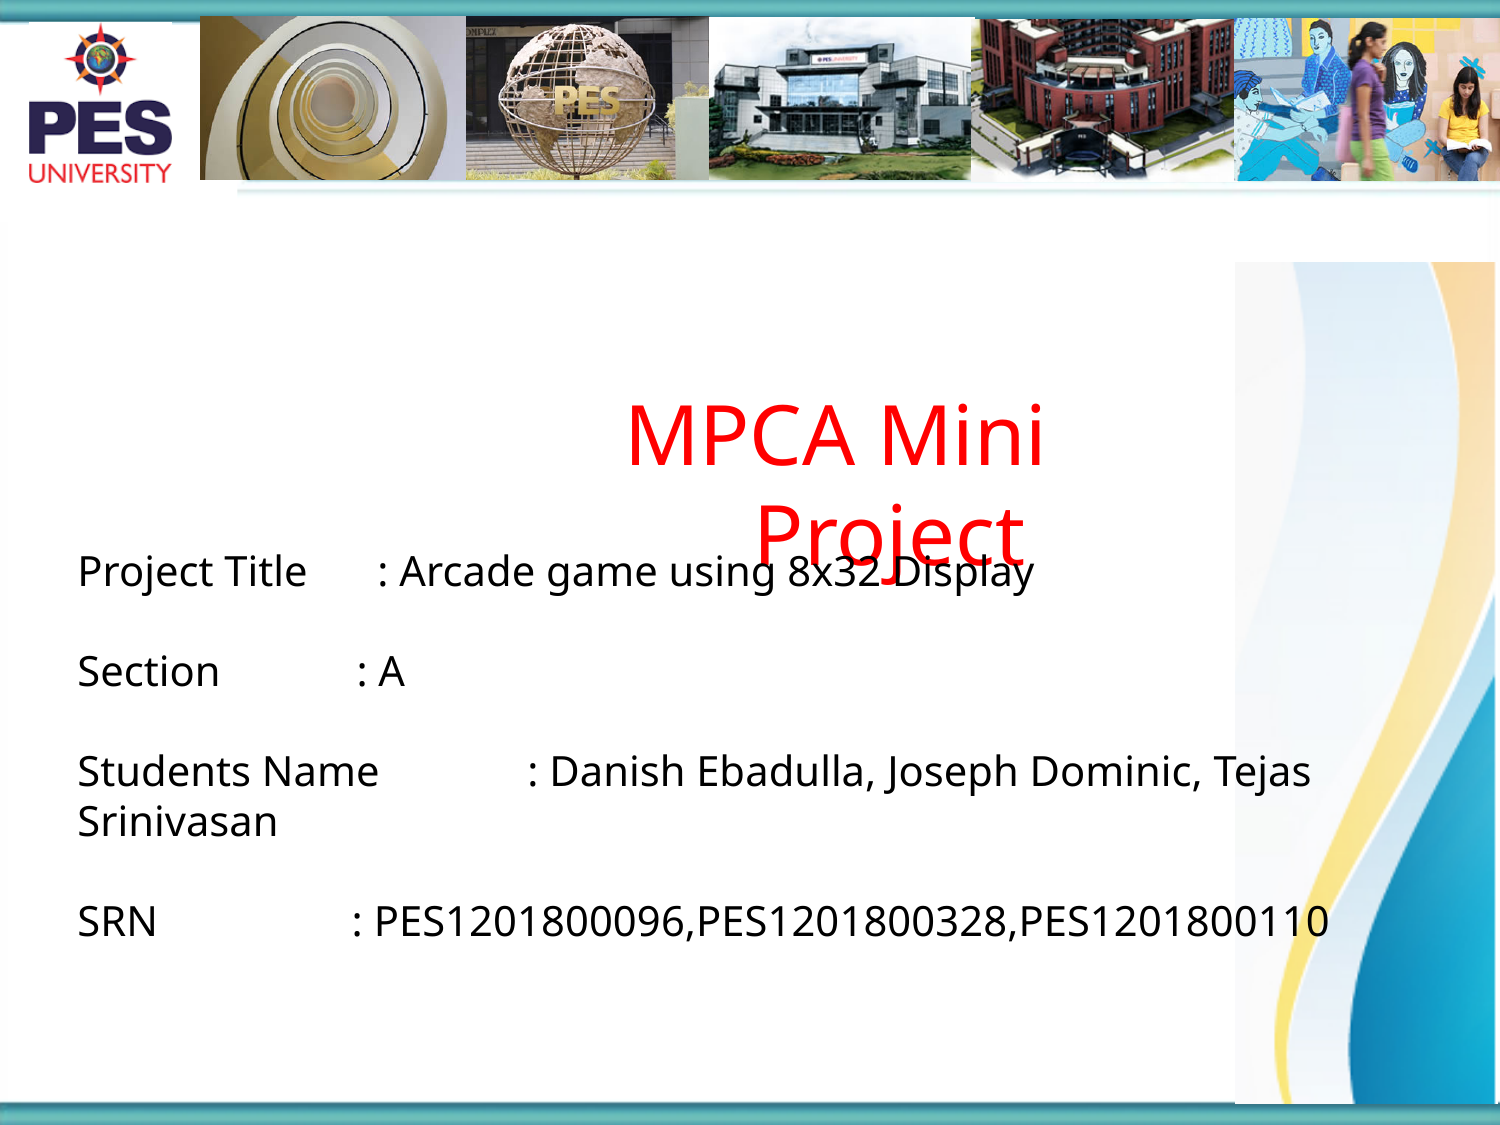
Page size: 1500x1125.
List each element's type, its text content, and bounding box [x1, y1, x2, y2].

text_box Project Title : Arcade game using 8x32 Display Section : A Students Name : Danish Ebadulla, Joseph Dominic, Tejas Srinivasan SRN : PES1201800096,PES1201800328,PES1201800110 [62, 537, 1450, 1008]
picture [0, 0, 1500, 1125]
text_box MPCA Mini Project [328, 374, 1063, 491]
